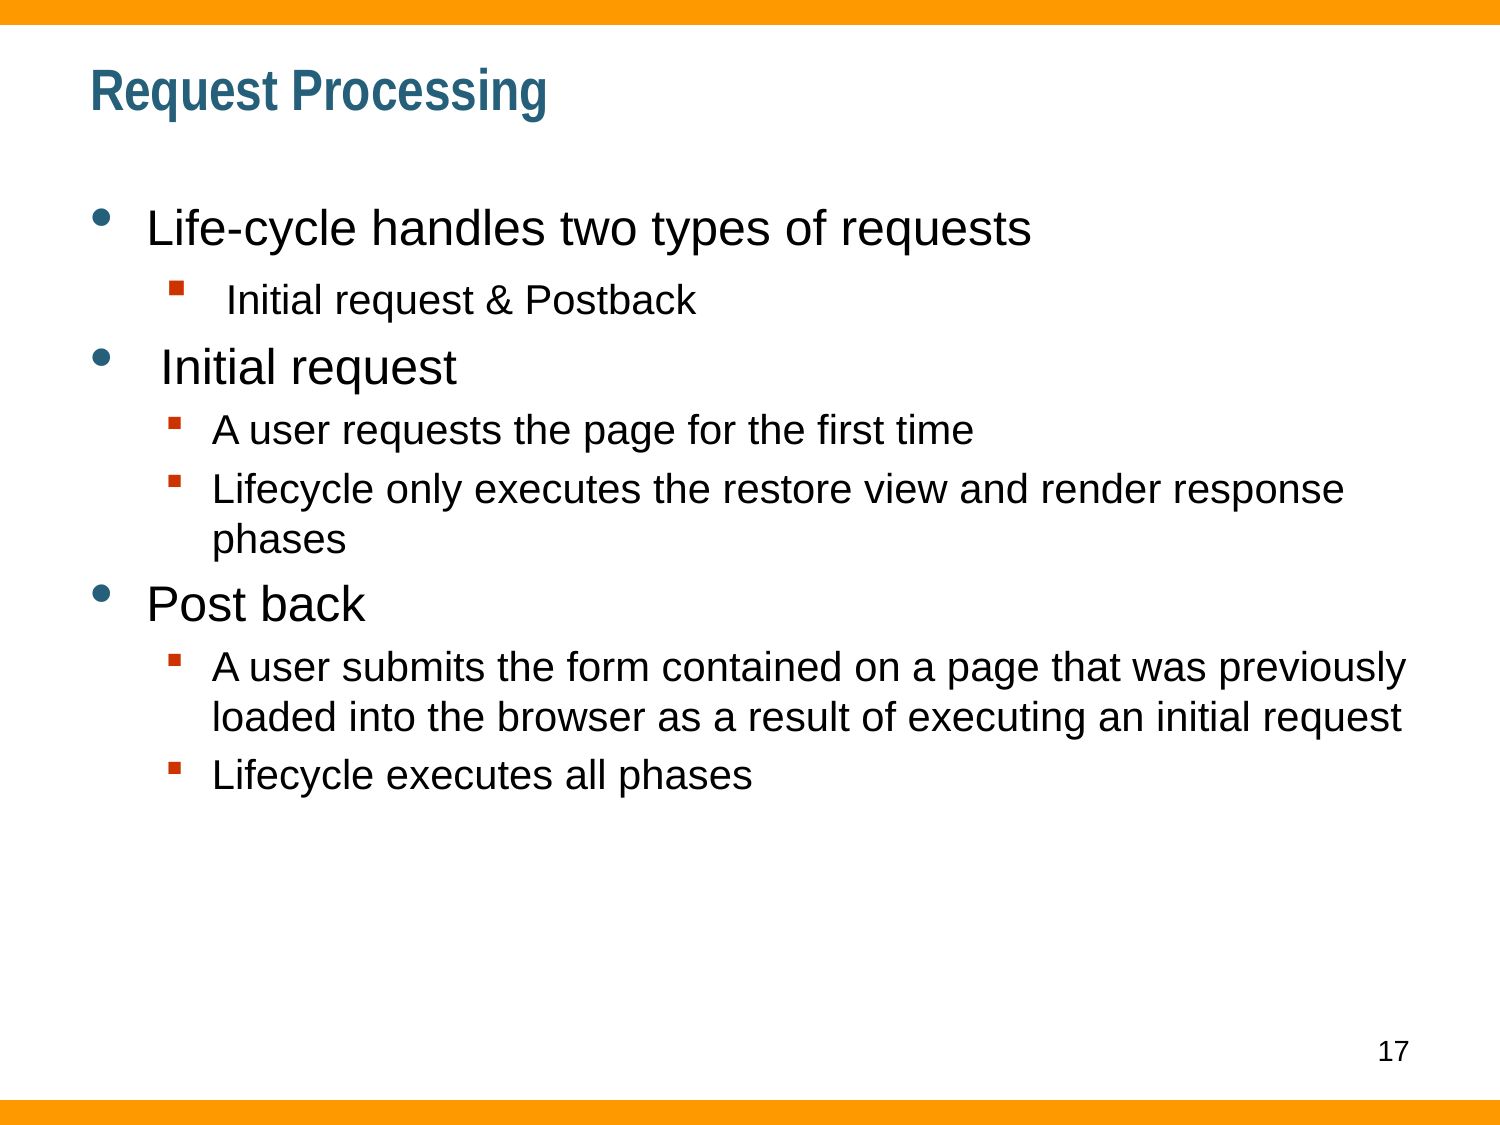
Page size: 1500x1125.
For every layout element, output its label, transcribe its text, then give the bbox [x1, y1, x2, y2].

slide_number 17 [1074, 1024, 1426, 1103]
list Life-cycle handles two types of requests Initial request & Postback Initial request A user requests the page for the first time Lifecycle only executes the restore view and render response phases Post back A user submits the form contained on a page that was previously loaded into the browser as a result of executing an initial request Lifecycle executes all phases [74, 187, 1426, 1013]
title Request Processing [74, 37, 1426, 138]
